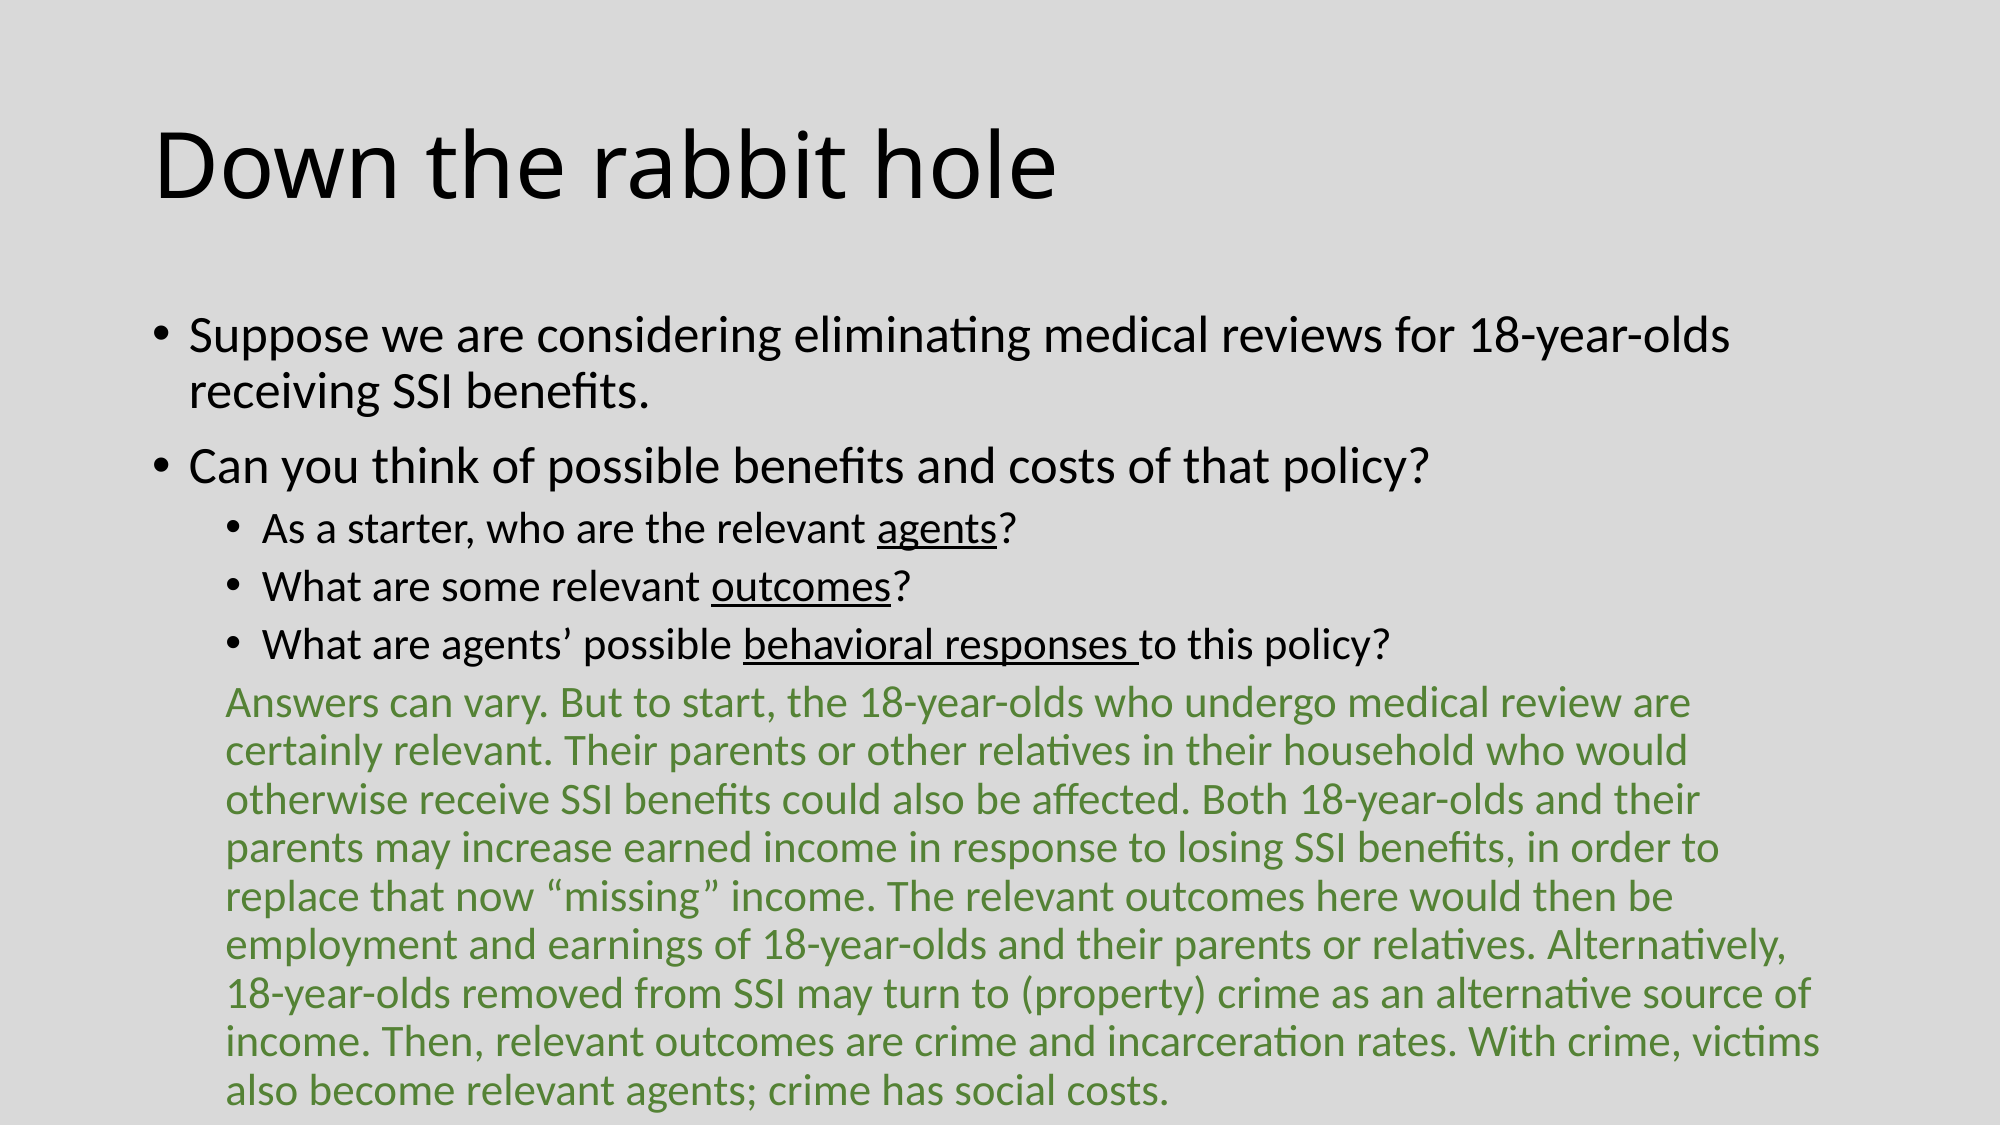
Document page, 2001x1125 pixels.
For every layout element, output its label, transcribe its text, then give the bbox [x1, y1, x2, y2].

title Down the rabbit hole [137, 59, 1863, 278]
list Suppose we are considering eliminating medical reviews for 18-year-olds receiving SSI benefits. Can you think of possible benefits and costs of that policy? As a starter, who are the relevant agents? What are some relevant outcomes? What are agents’ possible behavioral responses to this policy? Answers can vary. But to start, the 18-year-olds who undergo medical review are certainly relevant. Their parents or other relatives in their household who would otherwise receive SSI benefits could also be affected. Both 18-year-olds and their parents may increase earned income in response to losing SSI benefits, in order to replace that now “missing” income. The relevant outcomes here would then be employment and earnings of 18-year-olds and their parents or relatives. Alternatively, 18-year-olds removed from SSI may turn to (property) crime as an alternative source of income. Then, relevant outcomes are crime and incarceration rates. With crime, victims also become relevant agents; crime has social costs. [137, 299, 1863, 1125]
